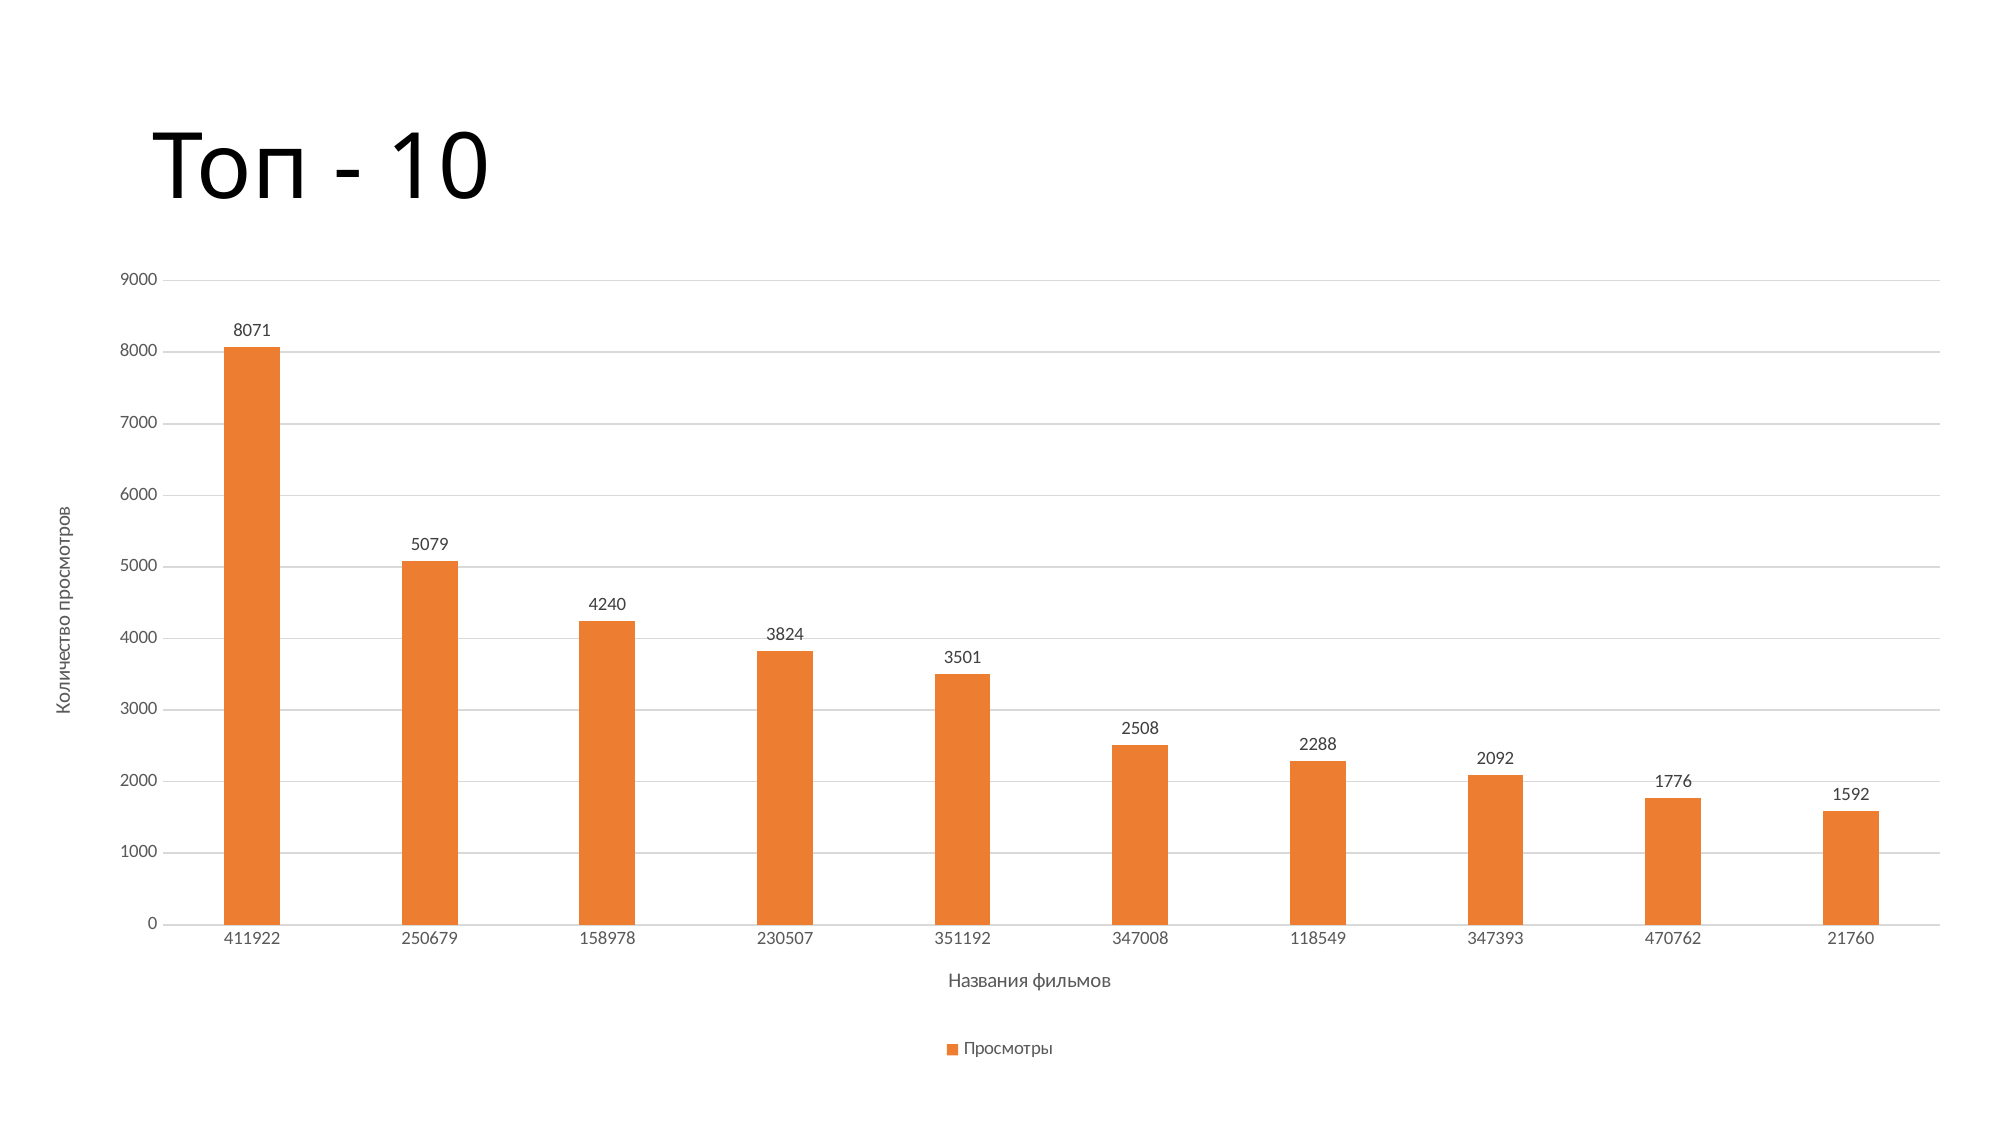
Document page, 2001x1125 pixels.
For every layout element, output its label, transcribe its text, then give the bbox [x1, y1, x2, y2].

title Топ - 10 [137, 59, 1863, 255]
chart [21, 255, 1979, 1066]
